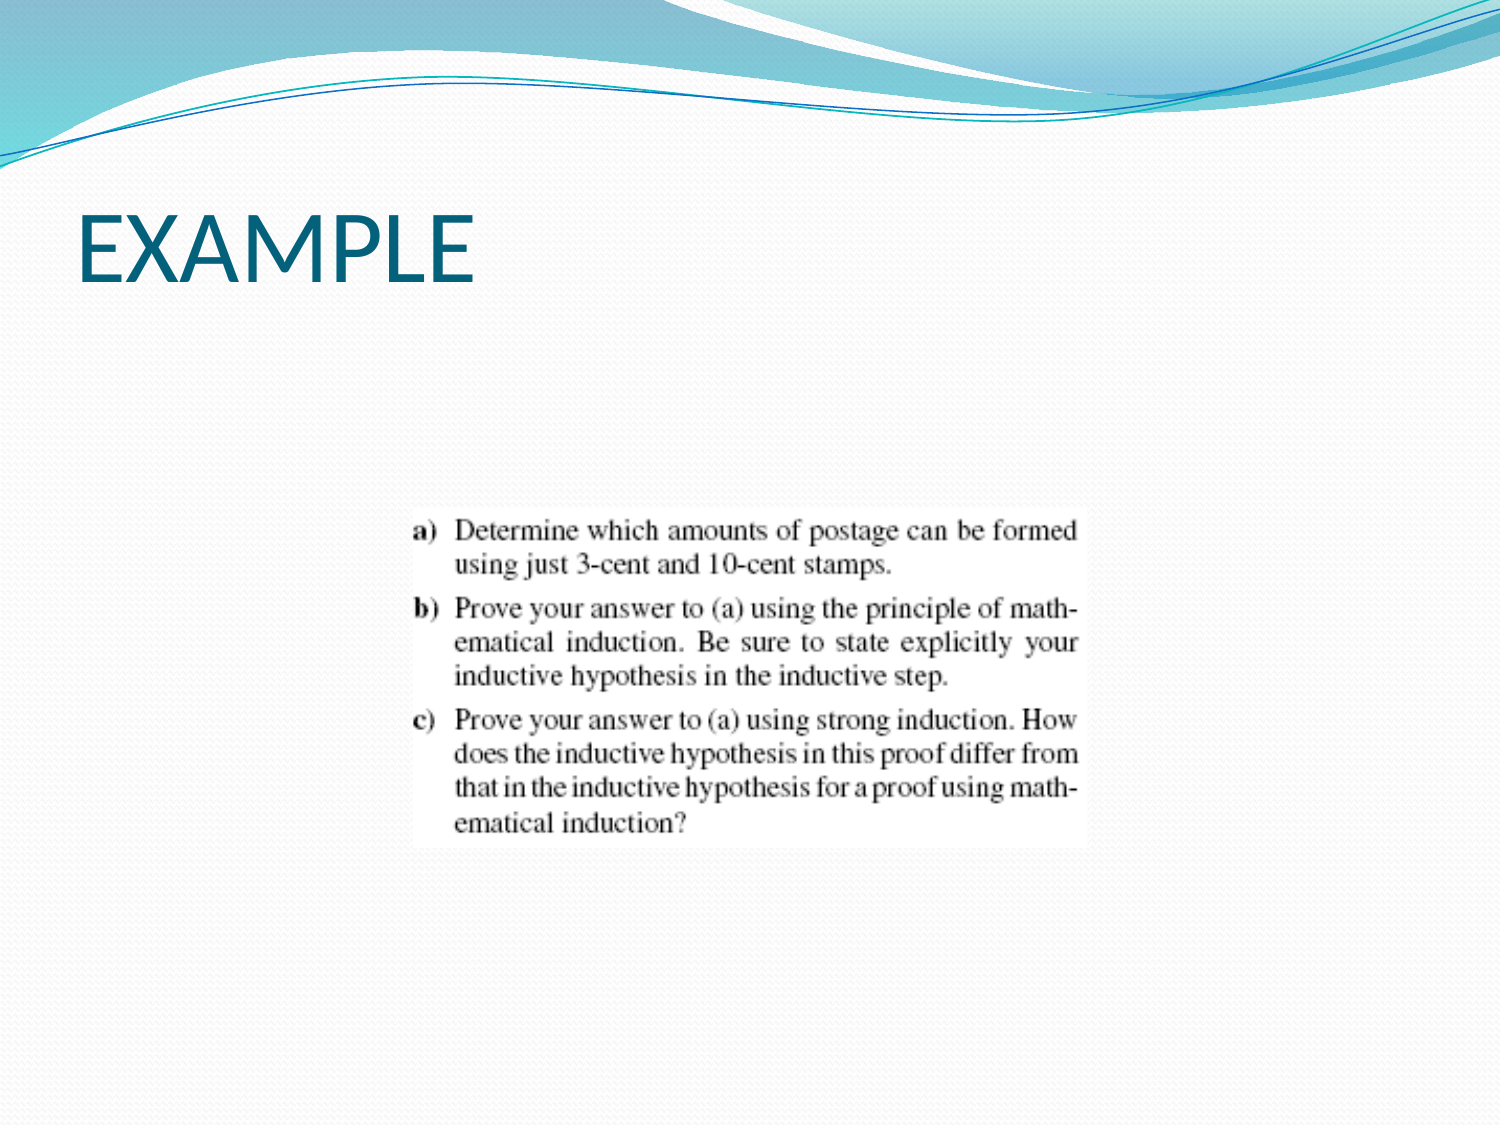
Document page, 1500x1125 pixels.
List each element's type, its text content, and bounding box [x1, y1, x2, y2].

title EXAMPLE [75, 115, 1425, 303]
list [412, 507, 1088, 848]
